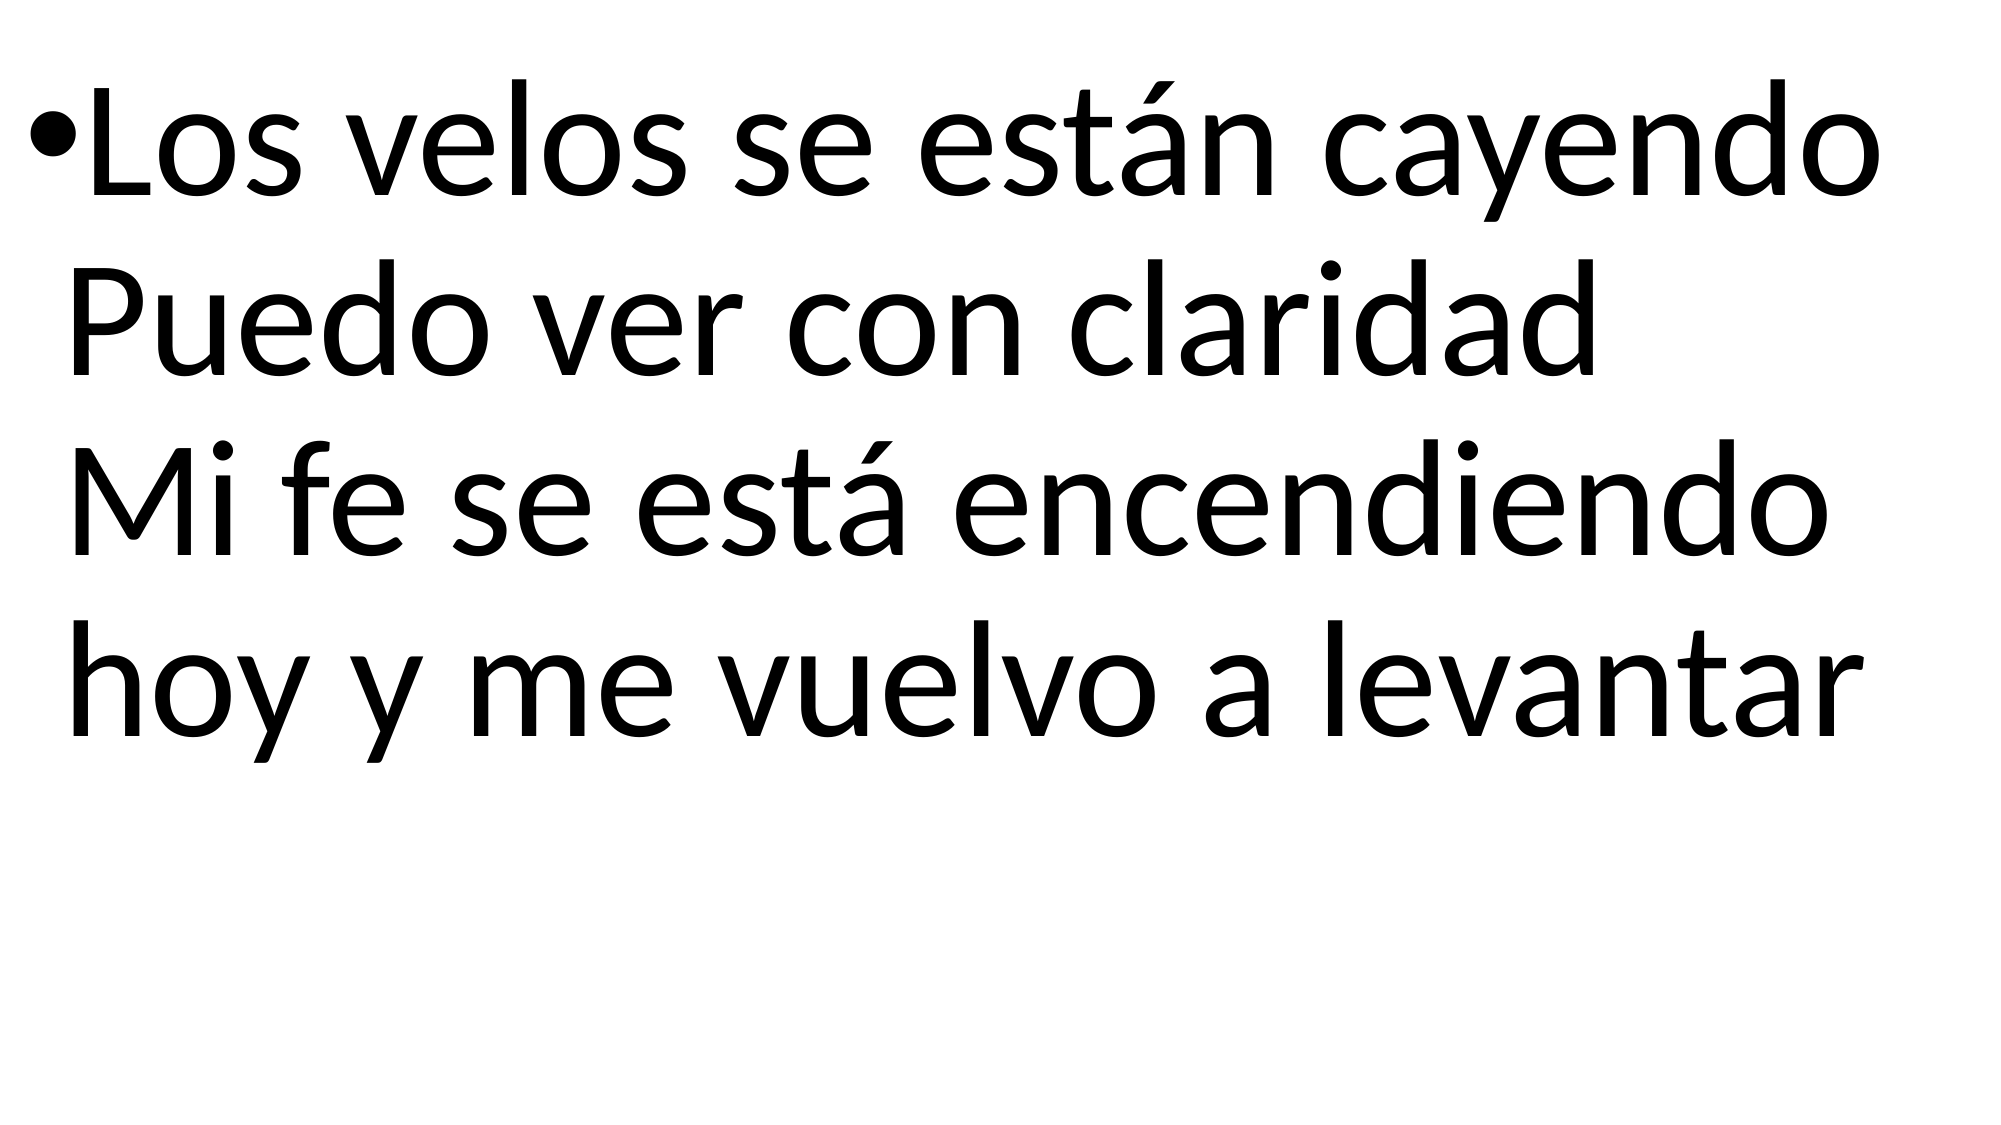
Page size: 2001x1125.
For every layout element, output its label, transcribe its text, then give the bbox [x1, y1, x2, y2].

list Los velos se están cayendo Puedo ver con claridad Mi fe se está encendiendo hoy y me vuelvo a levantar [9, 44, 1968, 1073]
